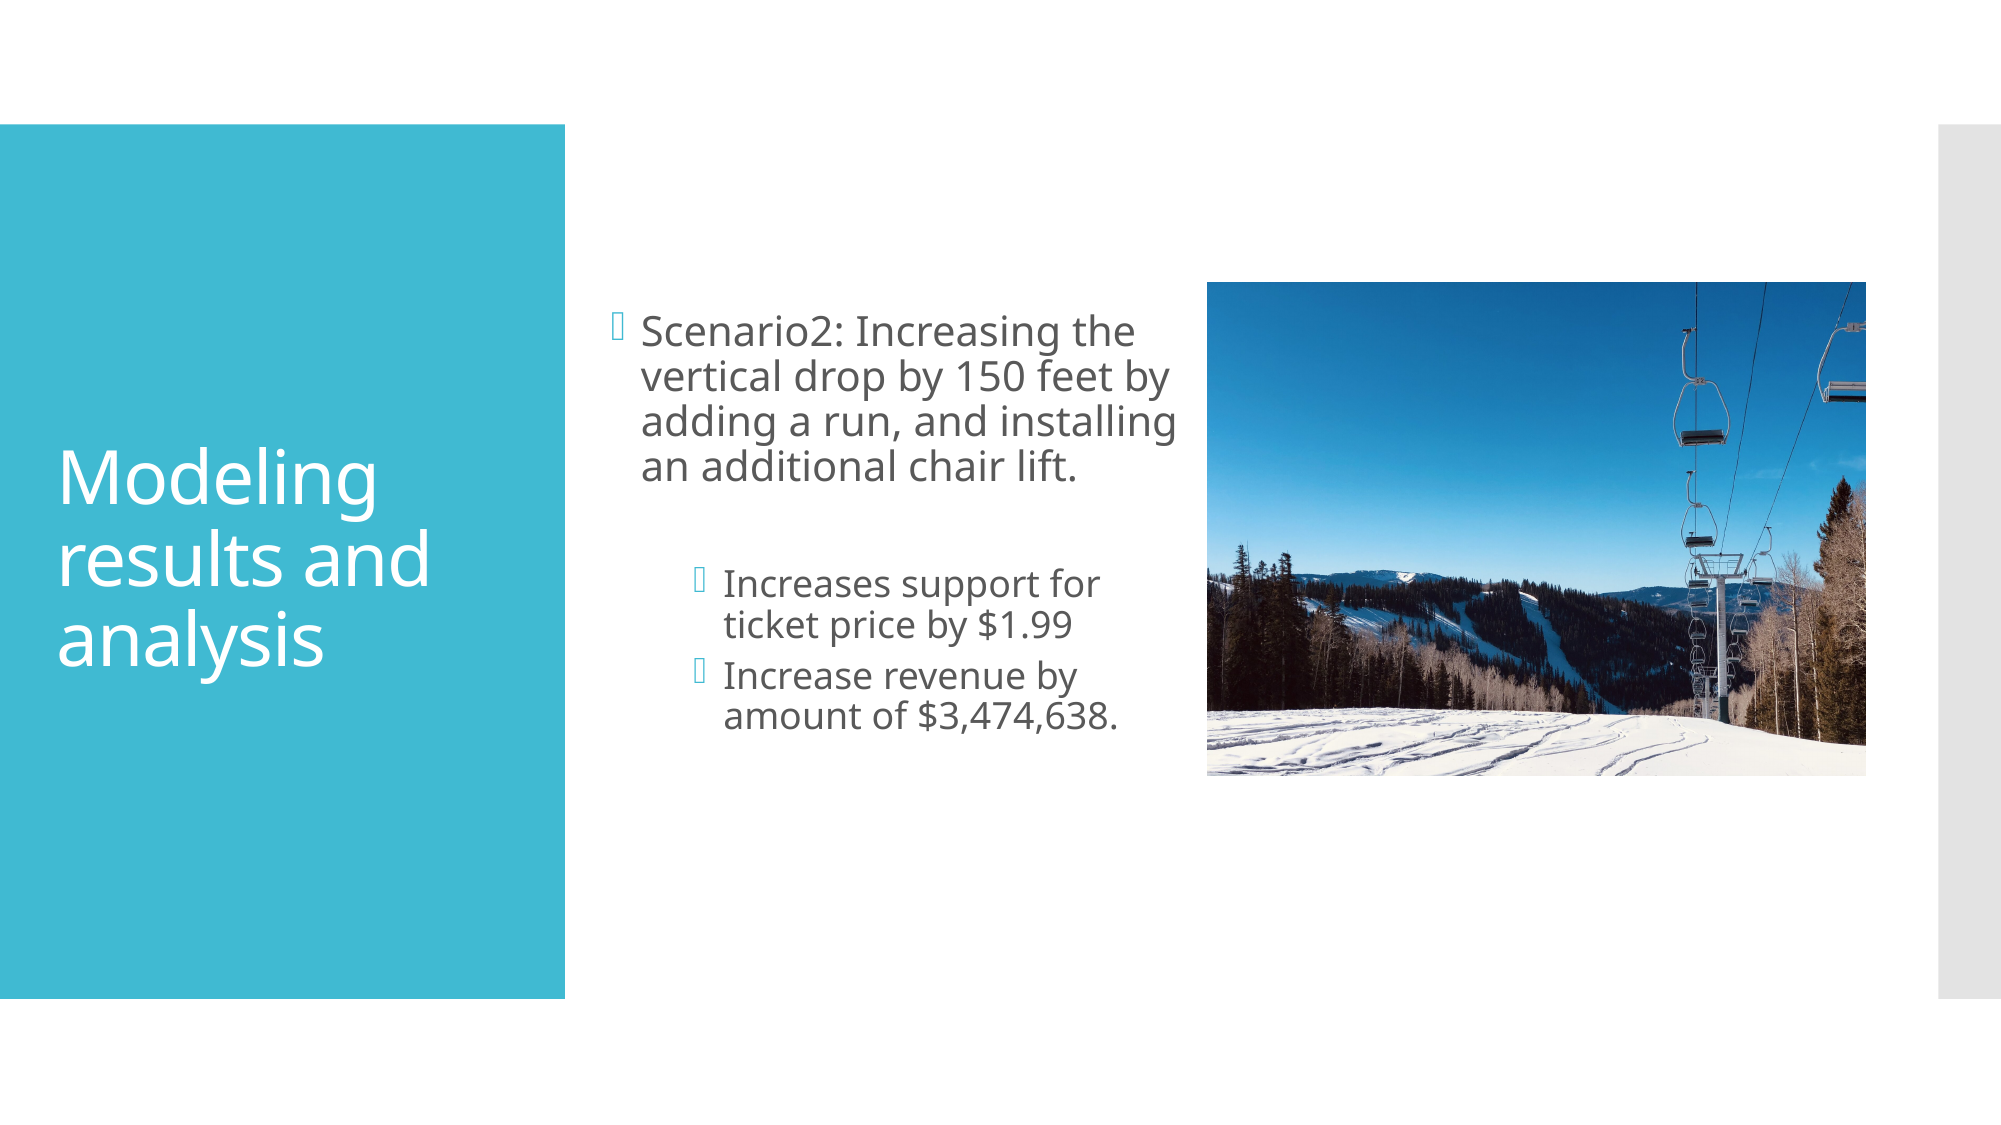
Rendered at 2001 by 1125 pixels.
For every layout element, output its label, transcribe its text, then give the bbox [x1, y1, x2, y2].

picture [1207, 282, 1866, 776]
list Scenario2: Increasing the vertical drop by 150 feet by adding a run, and installing an additional chair lift. Increases support for ticket price by $1.99 Increase revenue by amount of $3,474,638. [595, 141, 1208, 982]
title Modeling results and analysis [41, 184, 525, 940]
